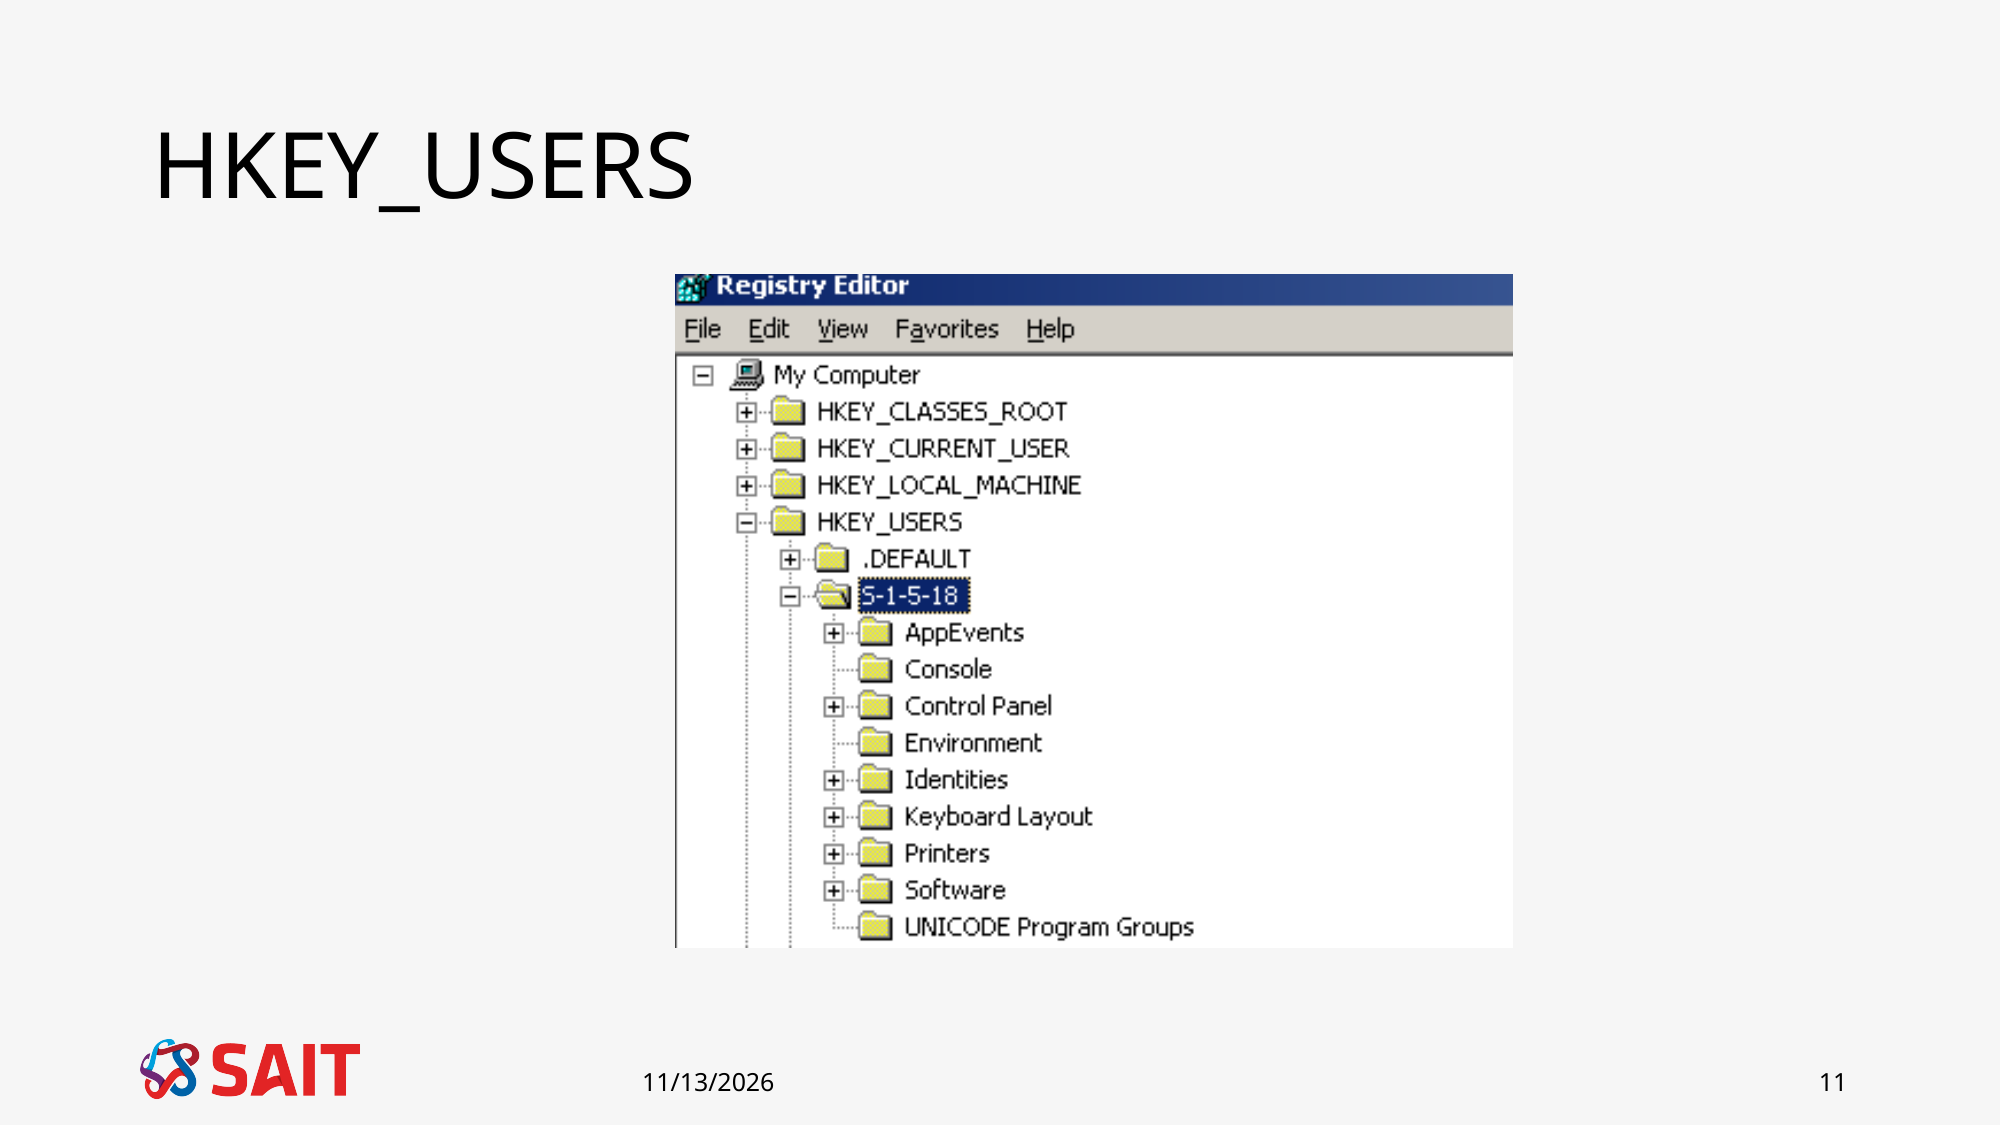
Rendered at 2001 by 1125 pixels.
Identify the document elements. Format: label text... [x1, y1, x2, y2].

picture [114, 1013, 386, 1125]
picture [674, 274, 1513, 948]
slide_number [627, 1048, 830, 1109]
title HKEY_USERS [137, 59, 1863, 278]
slide_number 11 [1718, 1048, 1863, 1109]
